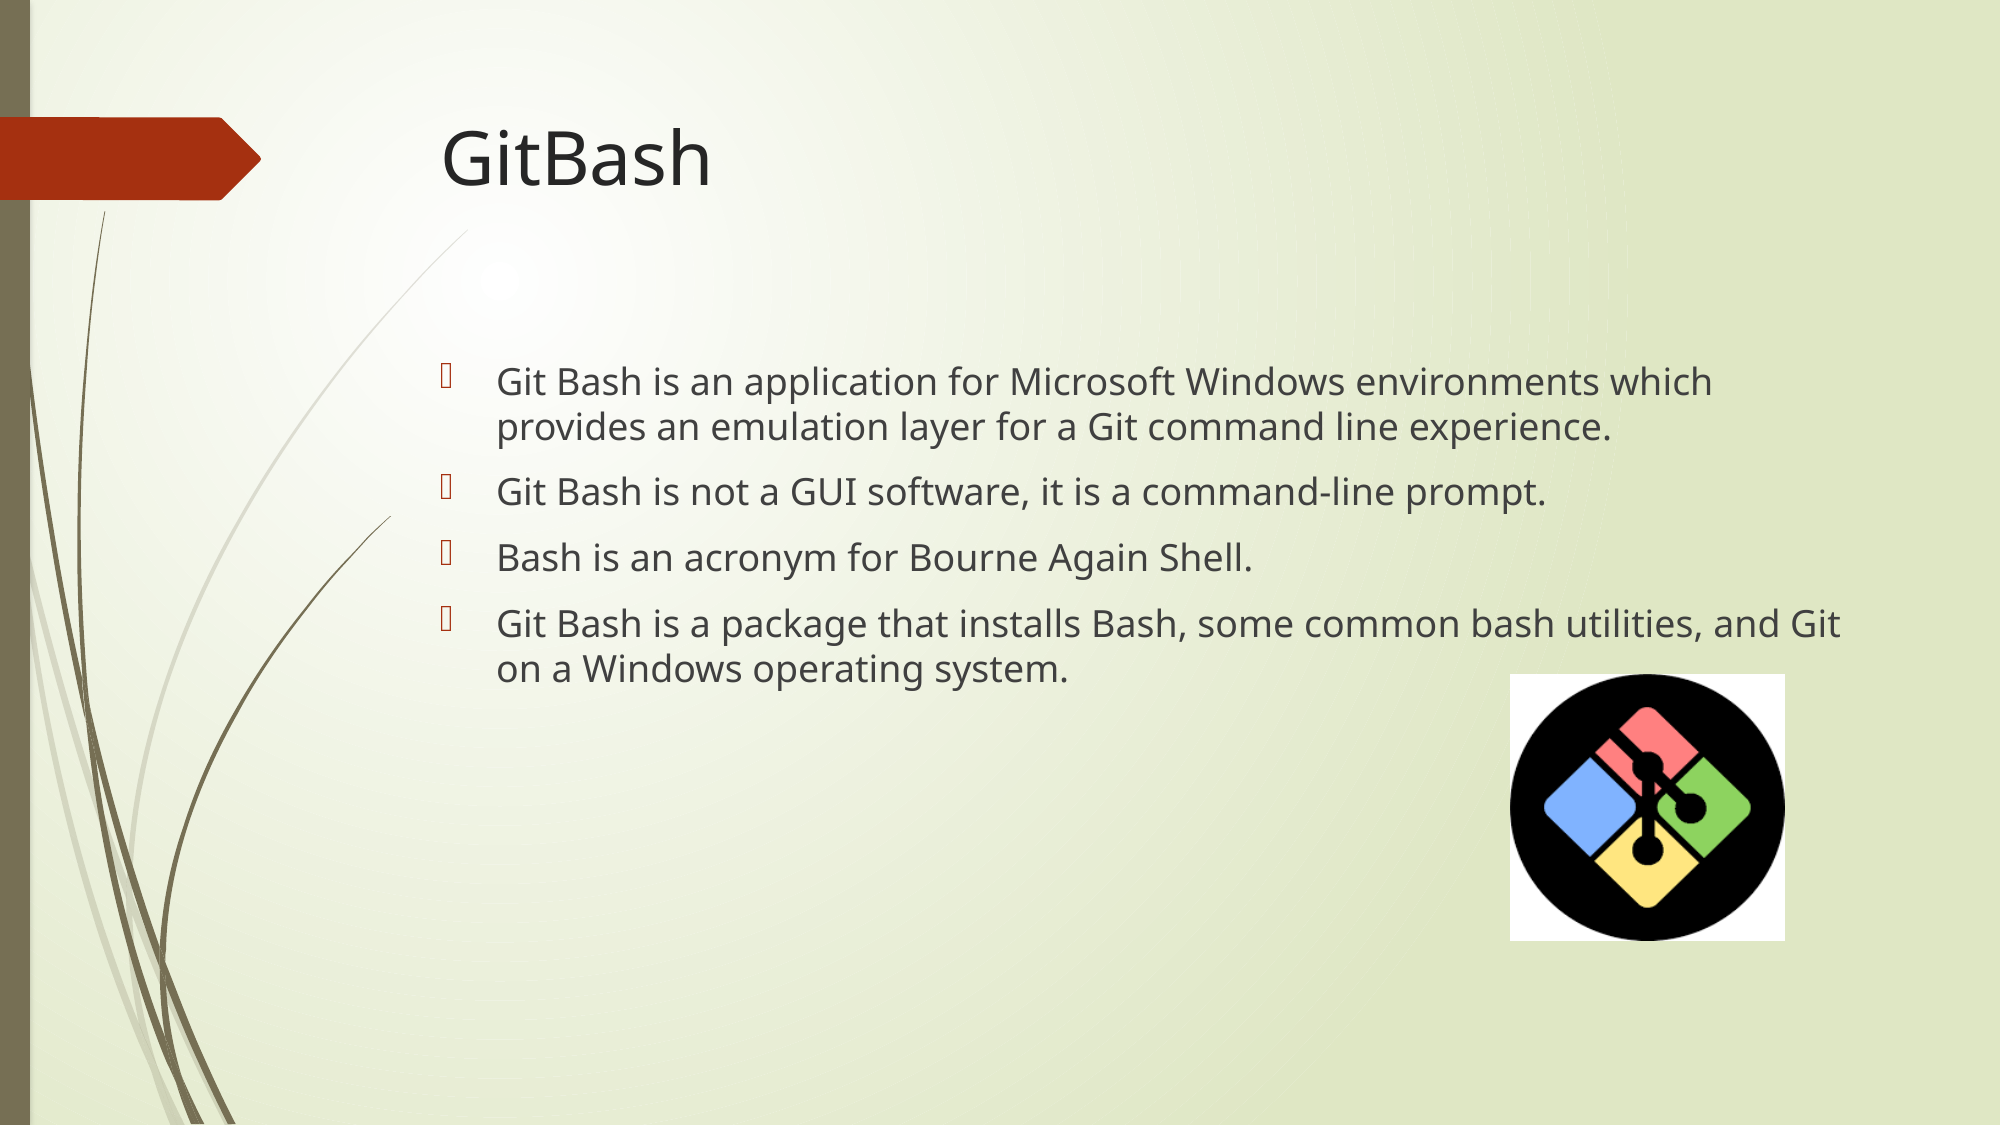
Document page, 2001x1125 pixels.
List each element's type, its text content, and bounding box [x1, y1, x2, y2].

title GitBash [425, 102, 1888, 313]
list Git Bash is an application for Microsoft Windows environments which provides an emulation layer for a Git command line experience. Git Bash is not a GUI software, it is a command-line prompt. Bash is an acronym for Bourne Again Shell. Git Bash is a package that installs Bash, some common bash utilities, and Git on a Windows operating system. [424, 350, 1888, 970]
picture [1510, 674, 1785, 941]
